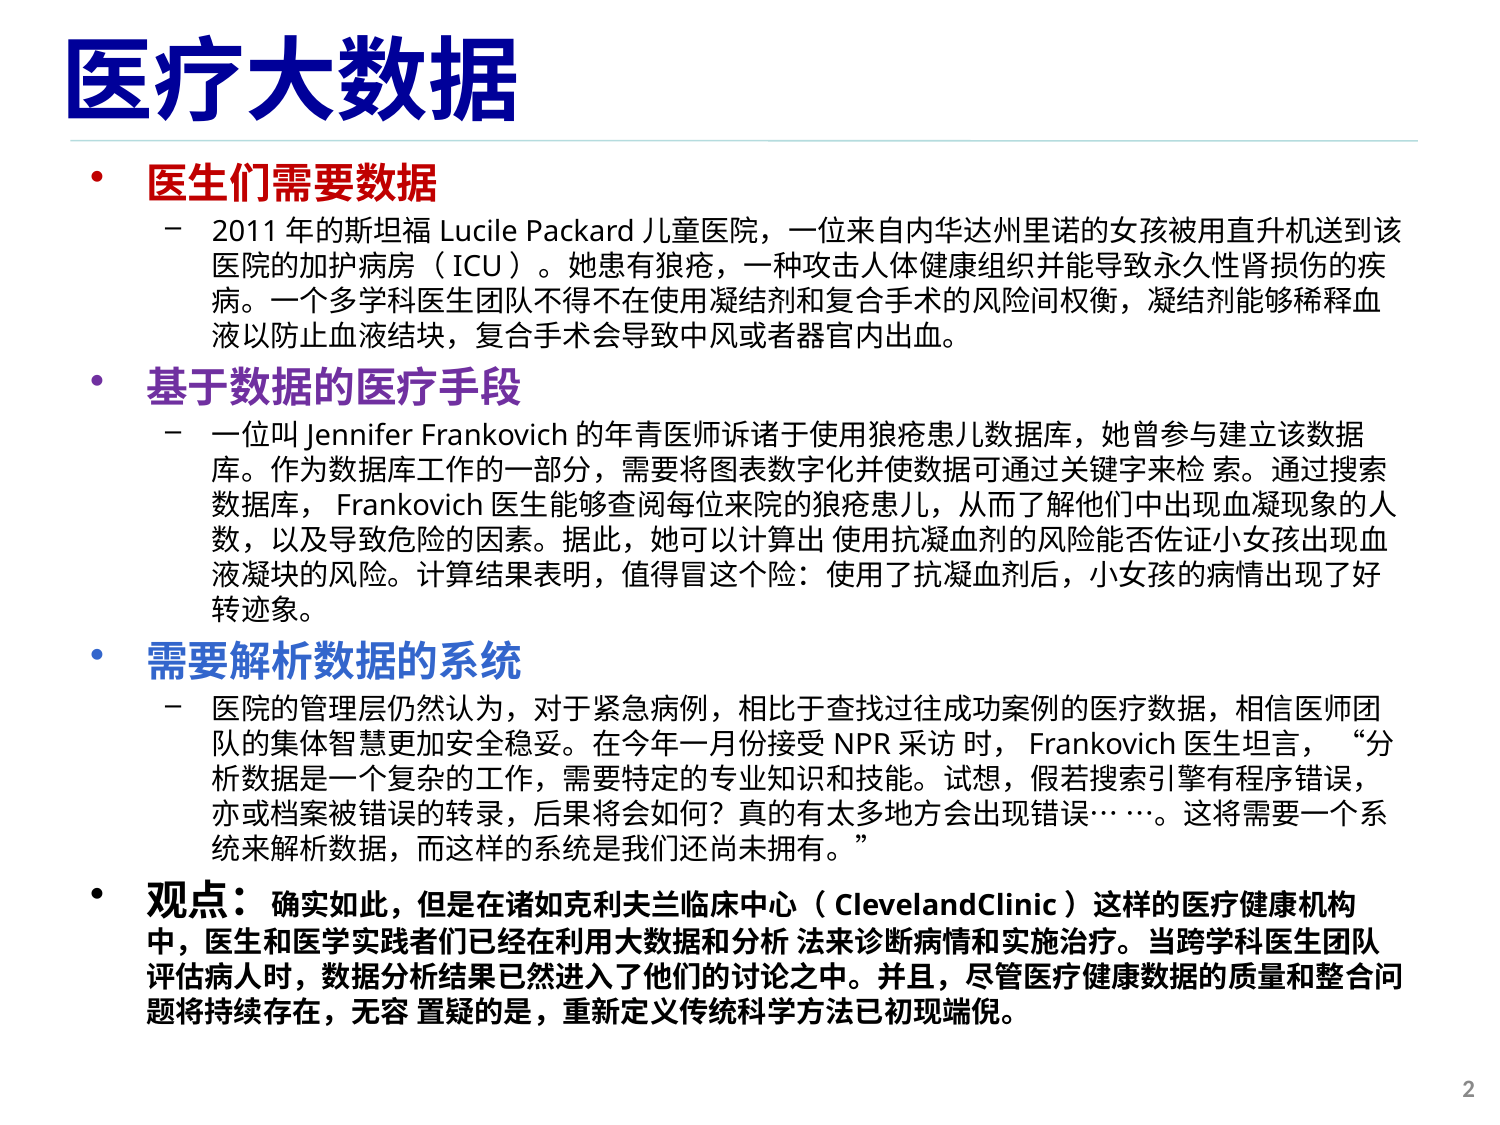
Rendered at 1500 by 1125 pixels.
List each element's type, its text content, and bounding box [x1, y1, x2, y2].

title 医疗大数据 [46, 11, 1419, 143]
list 医生们需要数据 2011年的斯坦福Lucile Packard儿童医院，一位来自内华达州里诺的女孩被用直升机送到该医院的加护病房（ICU）。她患有狼疮，一种攻击人体健康组织并能导致永久性肾损伤的疾病。一个多学科医生团队不得不在使用凝结剂和复合手术的风险间权衡，凝结剂能够稀释血液以防止血液结块，复合手术会导致中风或者器官内出血。 基于数据的医疗手段 一位叫Jennifer Frankovich的年青医师诉诸于使用狼疮患儿数据库，她曾参与建立该数据库。作为数据库工作的一部分，需要将图表数字化并使数据可通过关键字来检 索。通过搜索数据库，Frankovich医生能够查阅每位来院的狼疮患儿，从而了解他们中出现血凝现象的人数，以及导致危险的因素。据此，她可以计算出 使用抗凝血剂的风险能否佐证小女孩出现血液凝块的风险。计算结果表明，值得冒这个险：使用了抗凝血剂后，小女孩的病情出现了好转迹象。 需要解析数据的系统 医院的管理层仍然认为，对于紧急病例，相比于查找过往成功案例的医疗数据，相信医师团队的集体智慧更加安全稳妥。在今年一月份接受NPR采访 时，Frankovich医生坦言， “分析数据是一个复杂的工作，需要特定的专业知识和技能。试想，假若搜索引擎有程序错误，亦或档案被错误的转录，后果将会如何？真的有太多地方会出现错误… …。这将需要一个系统来解析数据，而这样的系统是我们还尚未拥有。” 观点：确实如此，但是在诸如克利夫兰临床中心（ClevelandClinic）这样的医疗健康机构中，医生和医学实践者们已经在利用大数据和分析 法来诊断病情和实施治疗。当跨学科医生团队评估病人时，数据分析结果已然进入了他们的讨论之中。并且，尽管医疗健康数据的质量和整合问题将持续存在，无容 置疑的是，重新定义传统科学方法已初现端倪。 [74, 148, 1426, 1024]
text_box 2 [1139, 1057, 1490, 1118]
